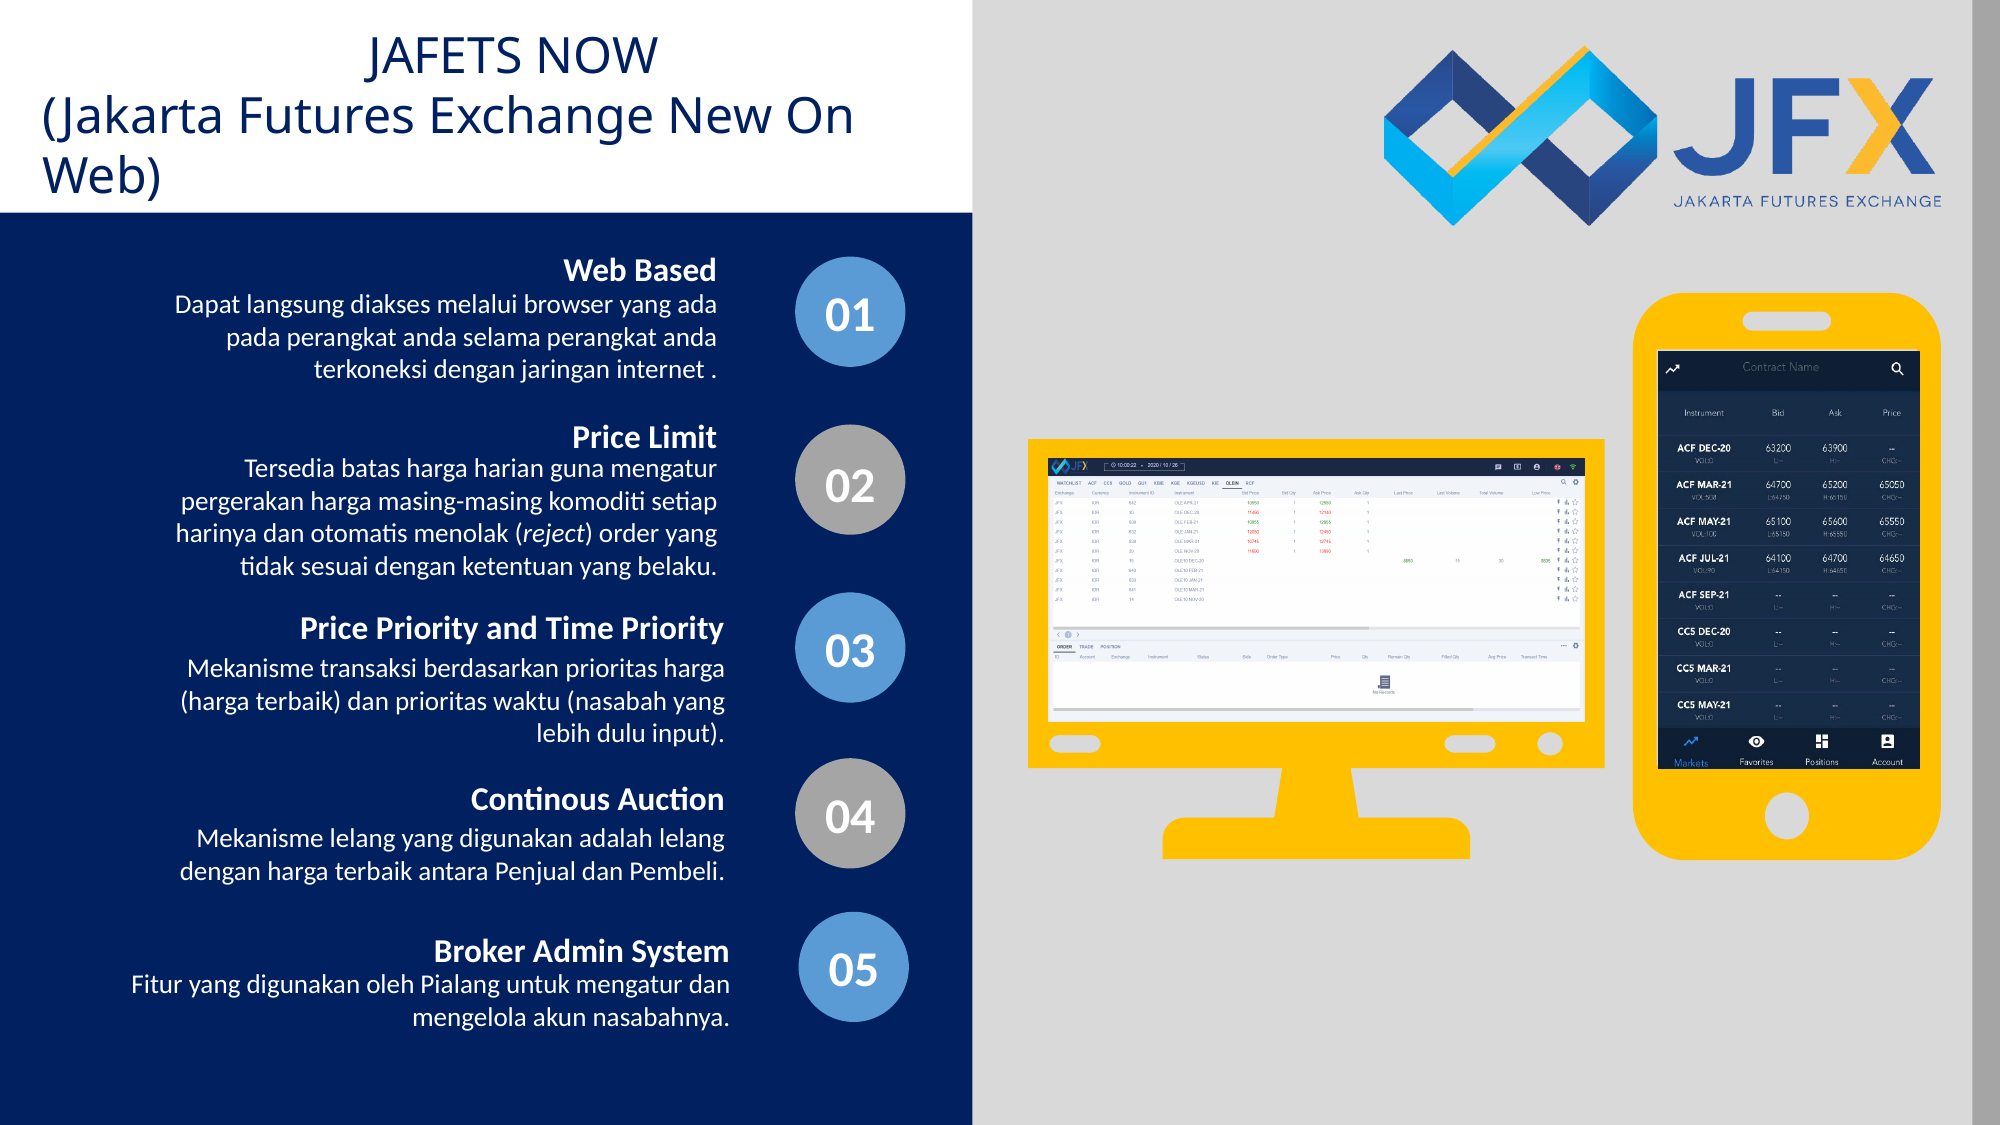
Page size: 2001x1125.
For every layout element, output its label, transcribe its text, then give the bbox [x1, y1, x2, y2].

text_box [795, 424, 906, 535]
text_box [795, 592, 906, 703]
picture [1384, 45, 1941, 226]
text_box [109, 768, 740, 894]
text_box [102, 239, 733, 393]
text_box JAFETS NOW (Jakarta Futures Exchange New On Web) [27, 16, 971, 212]
picture [1384, 160, 1451, 226]
text_box [971, 0, 1973, 1125]
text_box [102, 407, 733, 589]
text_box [1632, 292, 1941, 861]
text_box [1028, 439, 1605, 860]
text_box [0, 212, 971, 1125]
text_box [109, 598, 740, 756]
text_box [114, 921, 745, 1040]
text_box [798, 911, 909, 1022]
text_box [795, 758, 906, 869]
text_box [795, 256, 906, 367]
